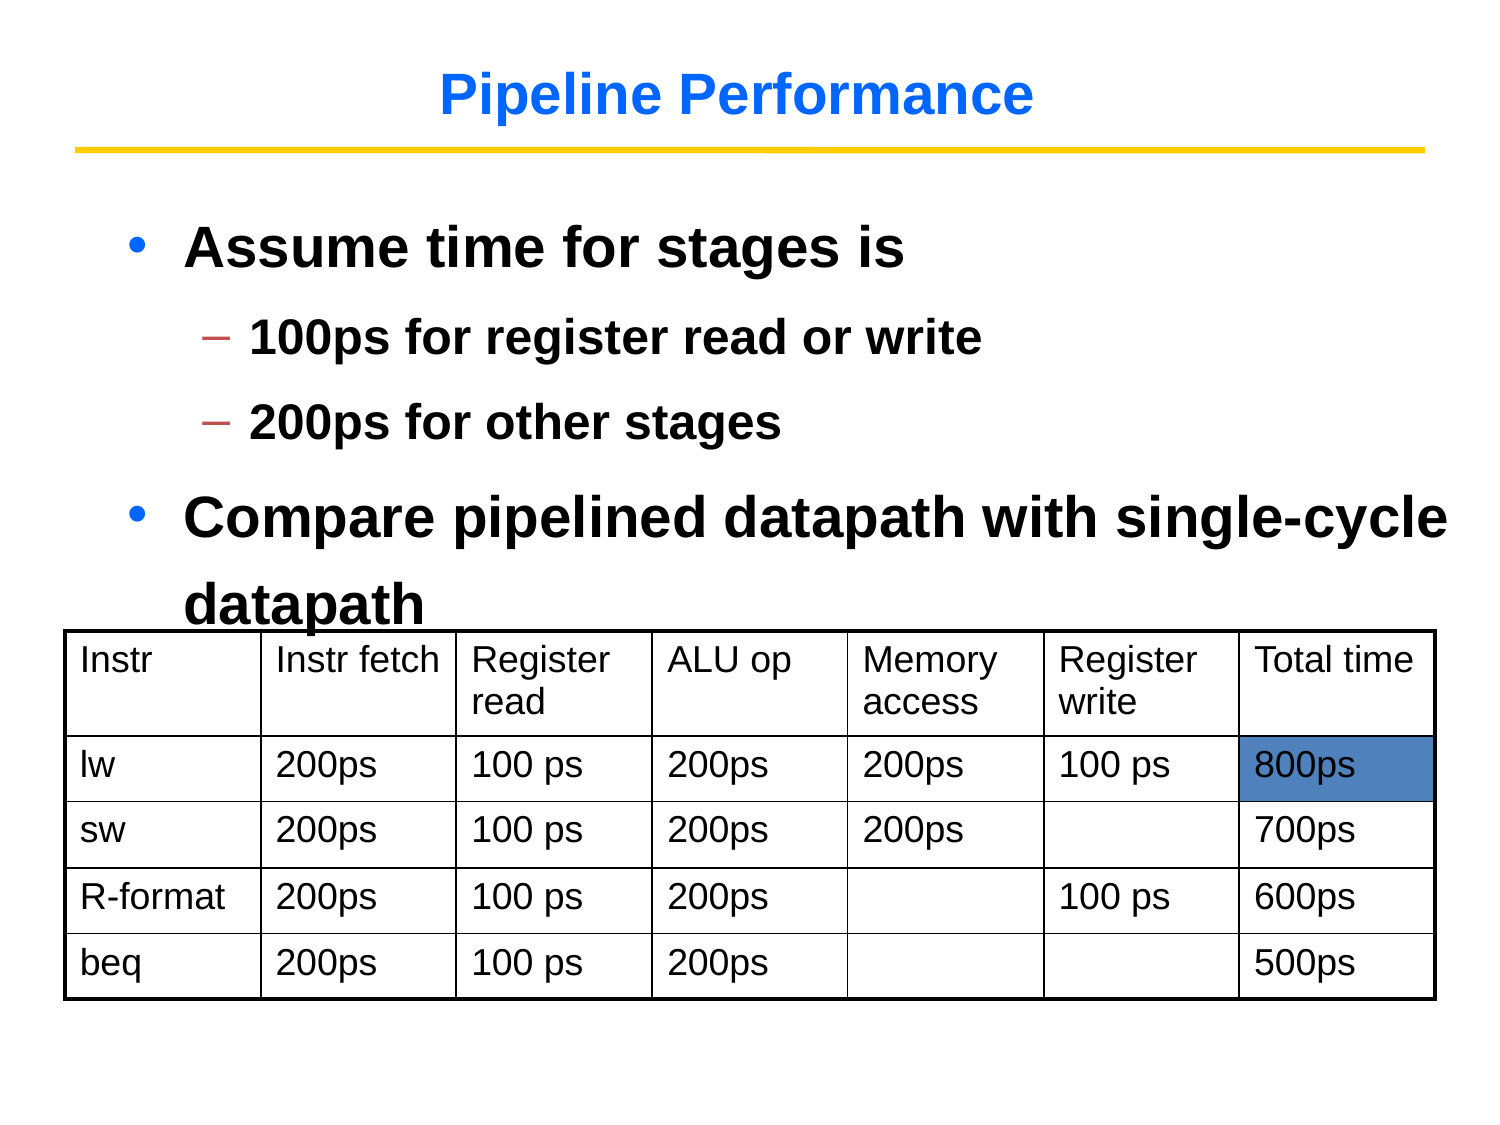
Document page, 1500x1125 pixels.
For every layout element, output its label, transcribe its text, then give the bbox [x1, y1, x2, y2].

table_header ALU op [653, 633, 847, 735]
table_cell [848, 934, 1043, 997]
table_header Register write [1045, 633, 1238, 735]
table_header Instr [67, 633, 260, 735]
table_cell 200ps [848, 802, 1043, 867]
table_cell 100 ps [1045, 737, 1238, 801]
table_header Memory access [848, 633, 1043, 735]
table_cell 200ps [262, 737, 455, 801]
table_cell sw [67, 802, 260, 867]
table_cell 100 ps [457, 802, 651, 867]
table_cell 200ps [653, 934, 847, 997]
table_cell 200ps [262, 934, 455, 997]
table_cell beq [67, 934, 260, 997]
table_cell 200ps [262, 869, 455, 933]
table_cell [1045, 802, 1238, 867]
table_cell 200ps [848, 737, 1043, 801]
table_cell [1045, 934, 1238, 997]
table_cell 100 ps [1045, 869, 1238, 933]
table_cell 200ps [653, 802, 847, 867]
table_cell R-format [67, 869, 260, 933]
table_cell lw [67, 737, 260, 801]
list Assume time for stages is 100ps for register read or write 200ps for other stages Compare pipelined datapath with single-cycle datapath [112, 184, 1469, 601]
table_header Total time [1240, 633, 1433, 735]
table_cell 200ps [653, 737, 847, 801]
table_header Register read [457, 633, 651, 735]
table_cell 800ps [1240, 737, 1433, 801]
table_cell [848, 869, 1043, 933]
table_cell 100 ps [457, 737, 651, 801]
table_cell 200ps [653, 869, 847, 933]
table_cell 500ps [1240, 934, 1433, 997]
table_cell 600ps [1240, 869, 1433, 933]
table_cell 700ps [1240, 802, 1433, 867]
table_cell 200ps [262, 802, 455, 867]
table_cell 100 ps [457, 934, 651, 997]
table_header Instr fetch [262, 633, 455, 735]
table_cell 100 ps [457, 869, 651, 933]
title Pipeline Performance [24, 45, 1450, 138]
